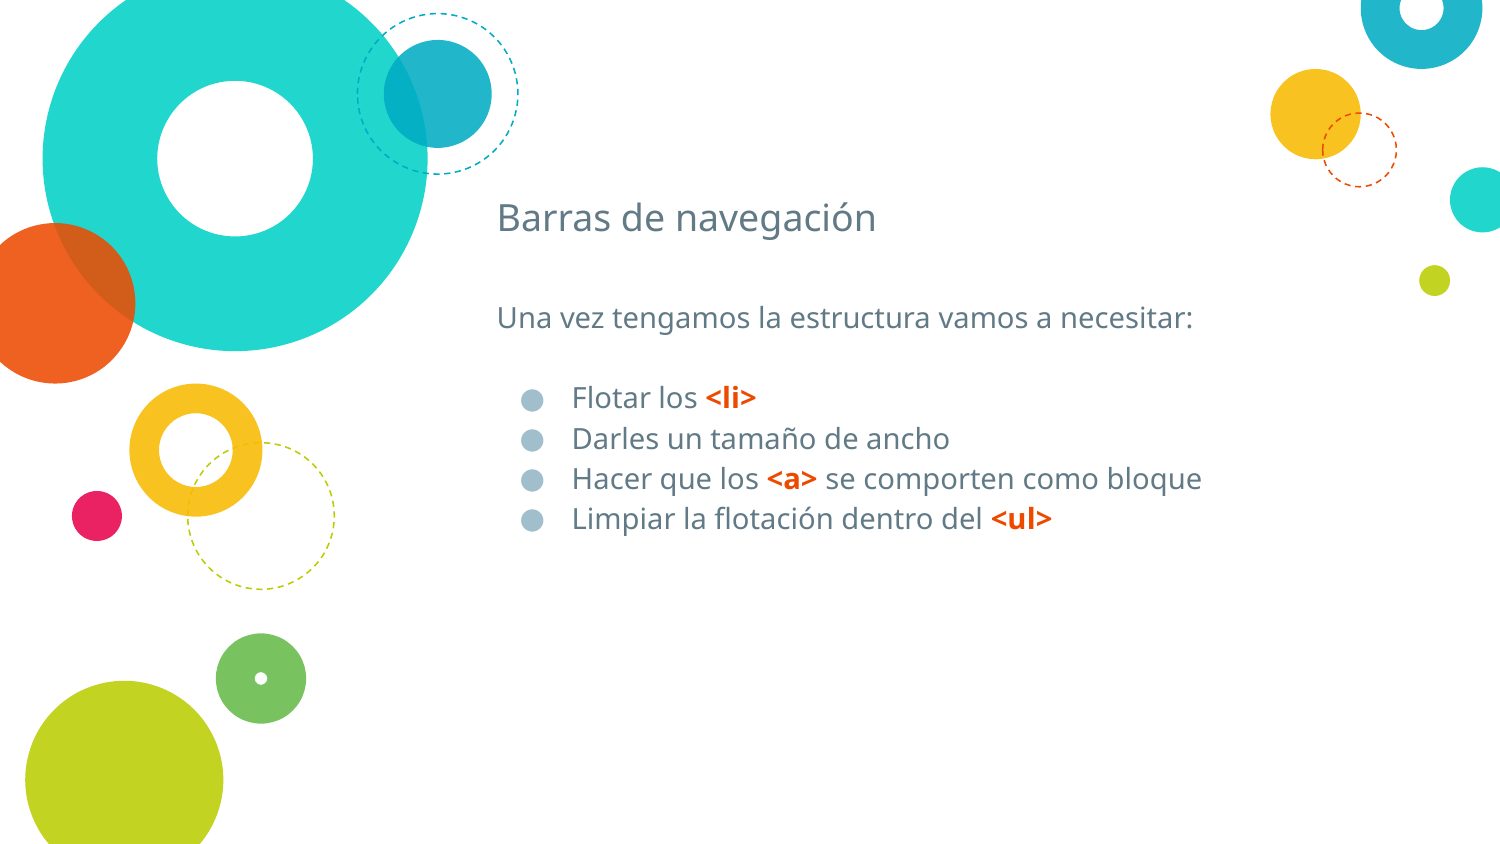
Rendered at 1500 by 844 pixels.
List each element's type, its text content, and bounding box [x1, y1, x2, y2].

title Barras de navegación [481, 149, 1347, 255]
list Una vez tengamos la estructura vamos a necesitar: Flotar los <li> Darles un tamaño de ancho Hacer que los <a> se comporten como bloque Limpiar la flotación dentro del <ul> [481, 279, 1425, 735]
